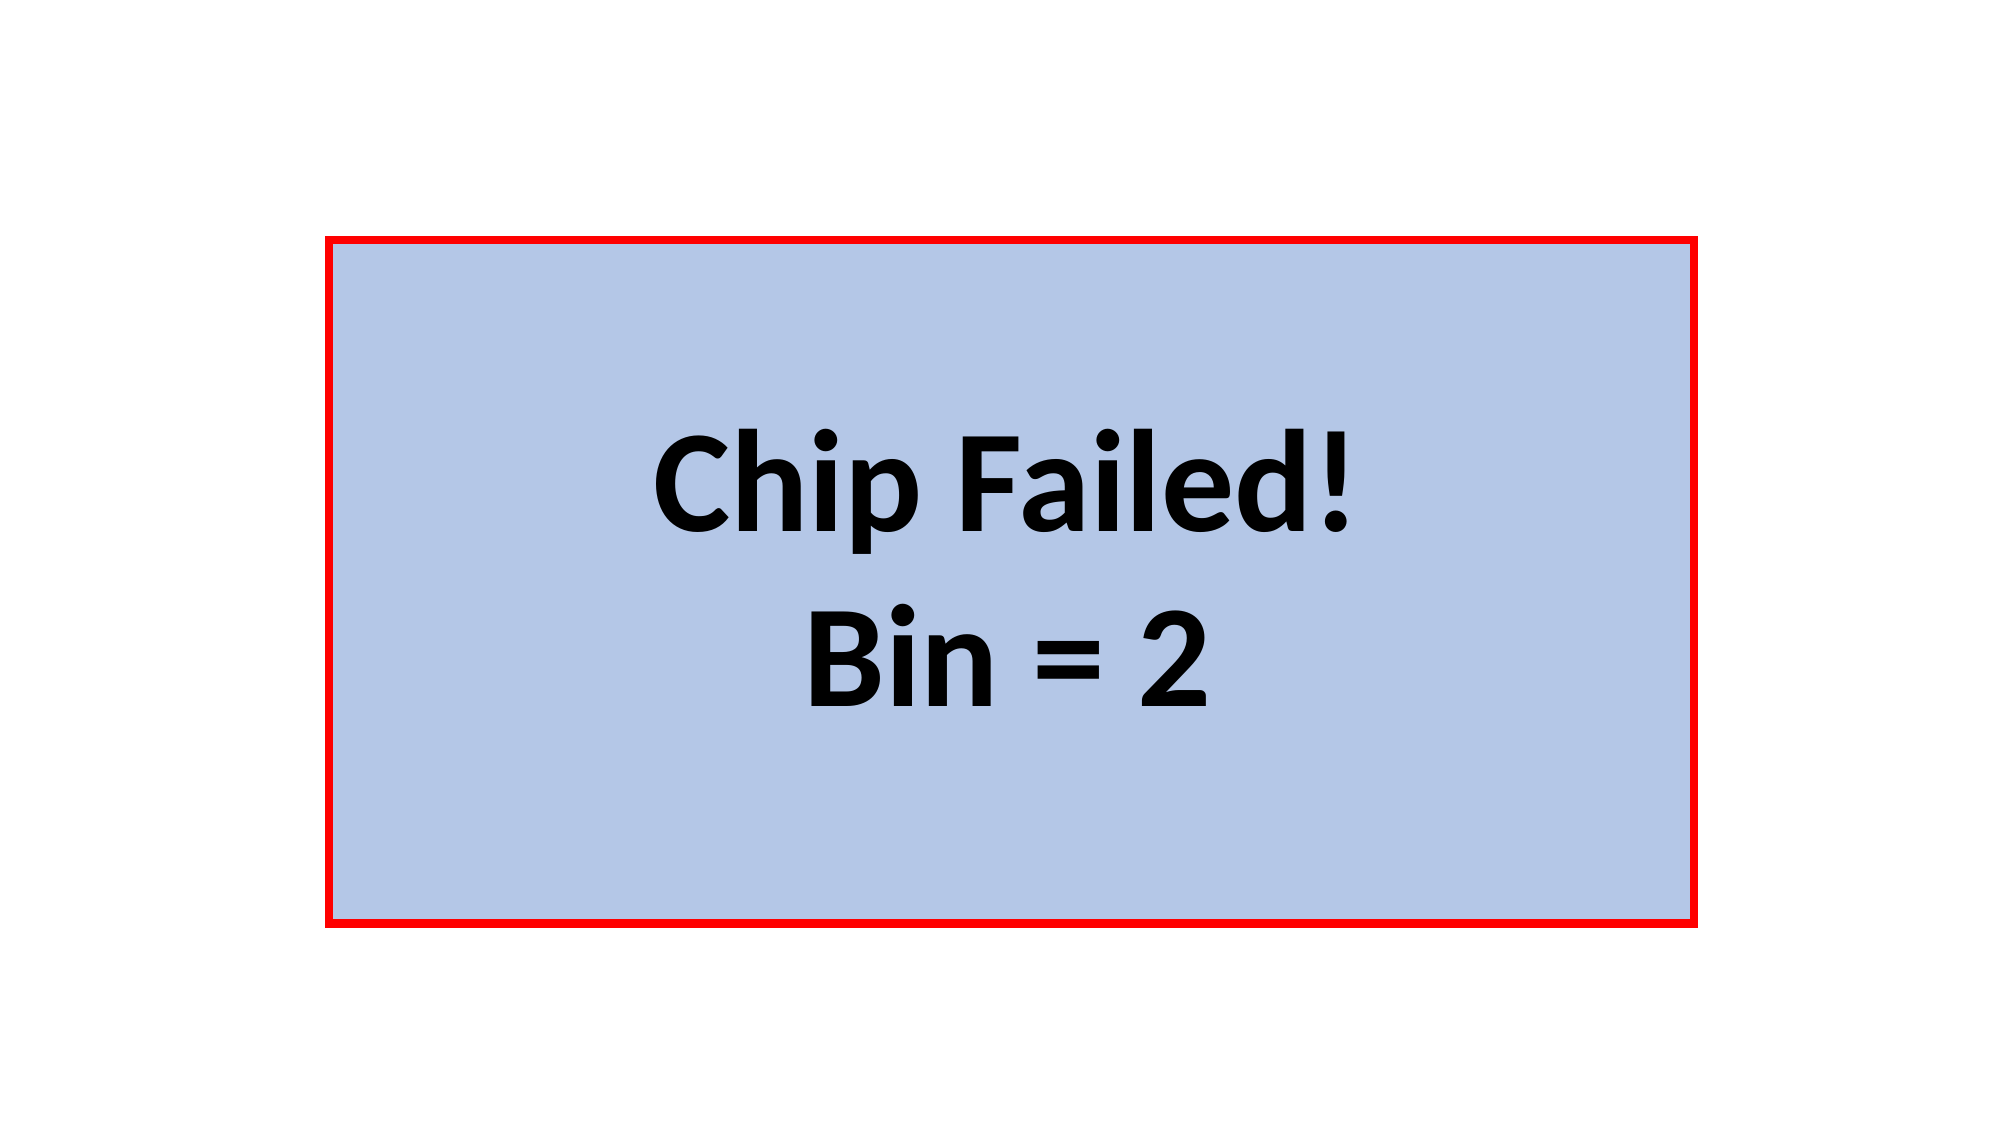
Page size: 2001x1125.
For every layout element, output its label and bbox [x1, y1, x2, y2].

text_box [328, 239, 1695, 924]
